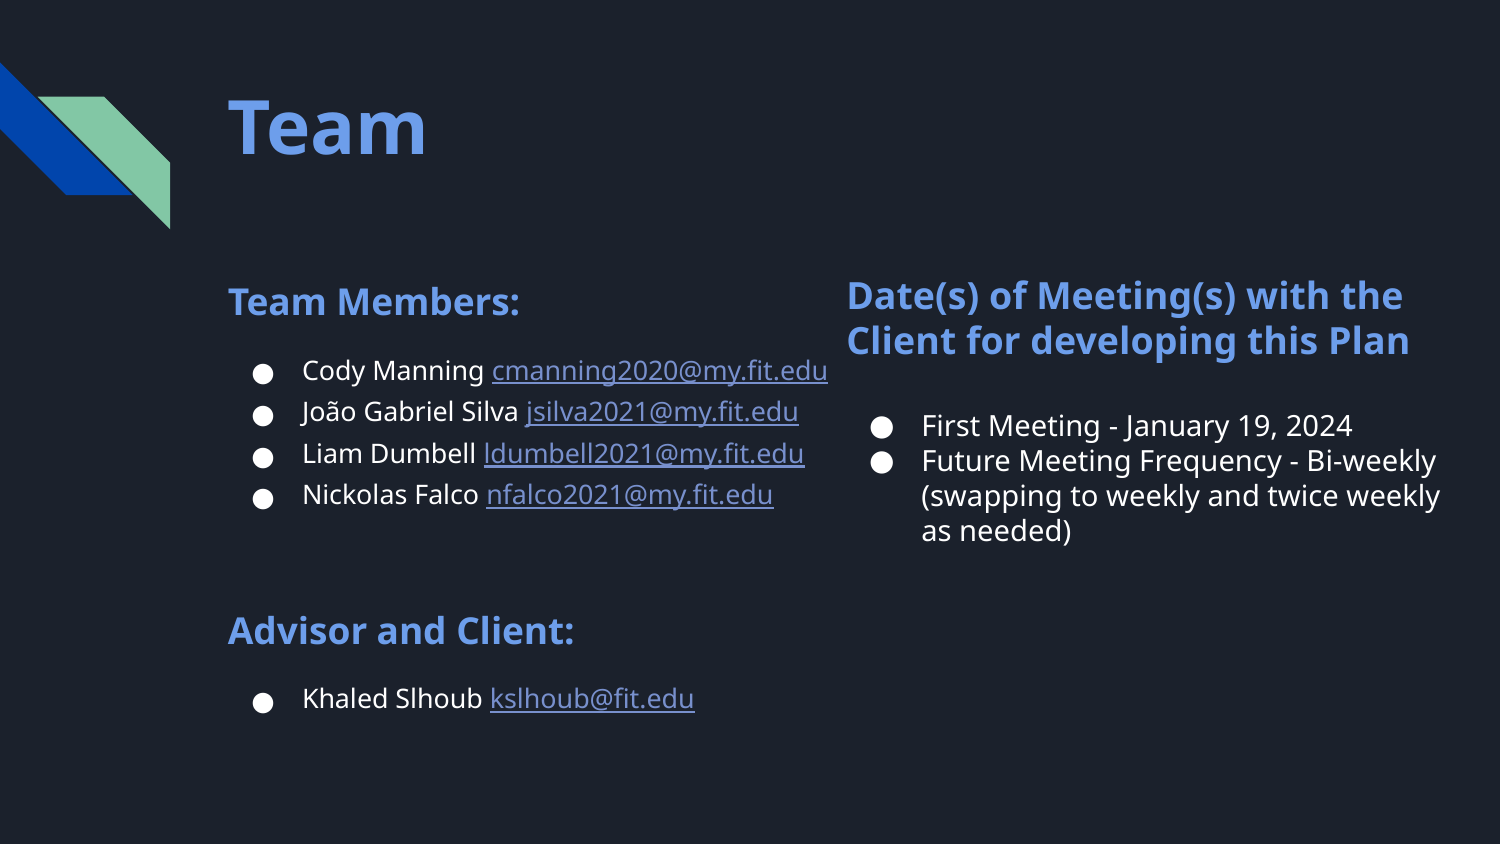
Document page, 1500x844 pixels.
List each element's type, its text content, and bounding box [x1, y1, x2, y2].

list Team Members: Cody Manning cmanning2020@my.fit.edu João Gabriel Silva jsilva2021@my.fit.edu Liam Dumbell ldumbell2021@my.fit.edu Nickolas Falco nfalco2021@my.fit.edu Advisor and Client: Khaled Slhoub kslhoub@fit.edu [212, 257, 831, 735]
text_box Date(s) of Meeting(s) with the Client for developing this Plan First Meeting - January 19, 2024 Future Meeting Frequency - Bi-weekly (swapping to weekly and twice weekly as needed) [831, 257, 1471, 735]
title Team [212, 64, 1368, 215]
